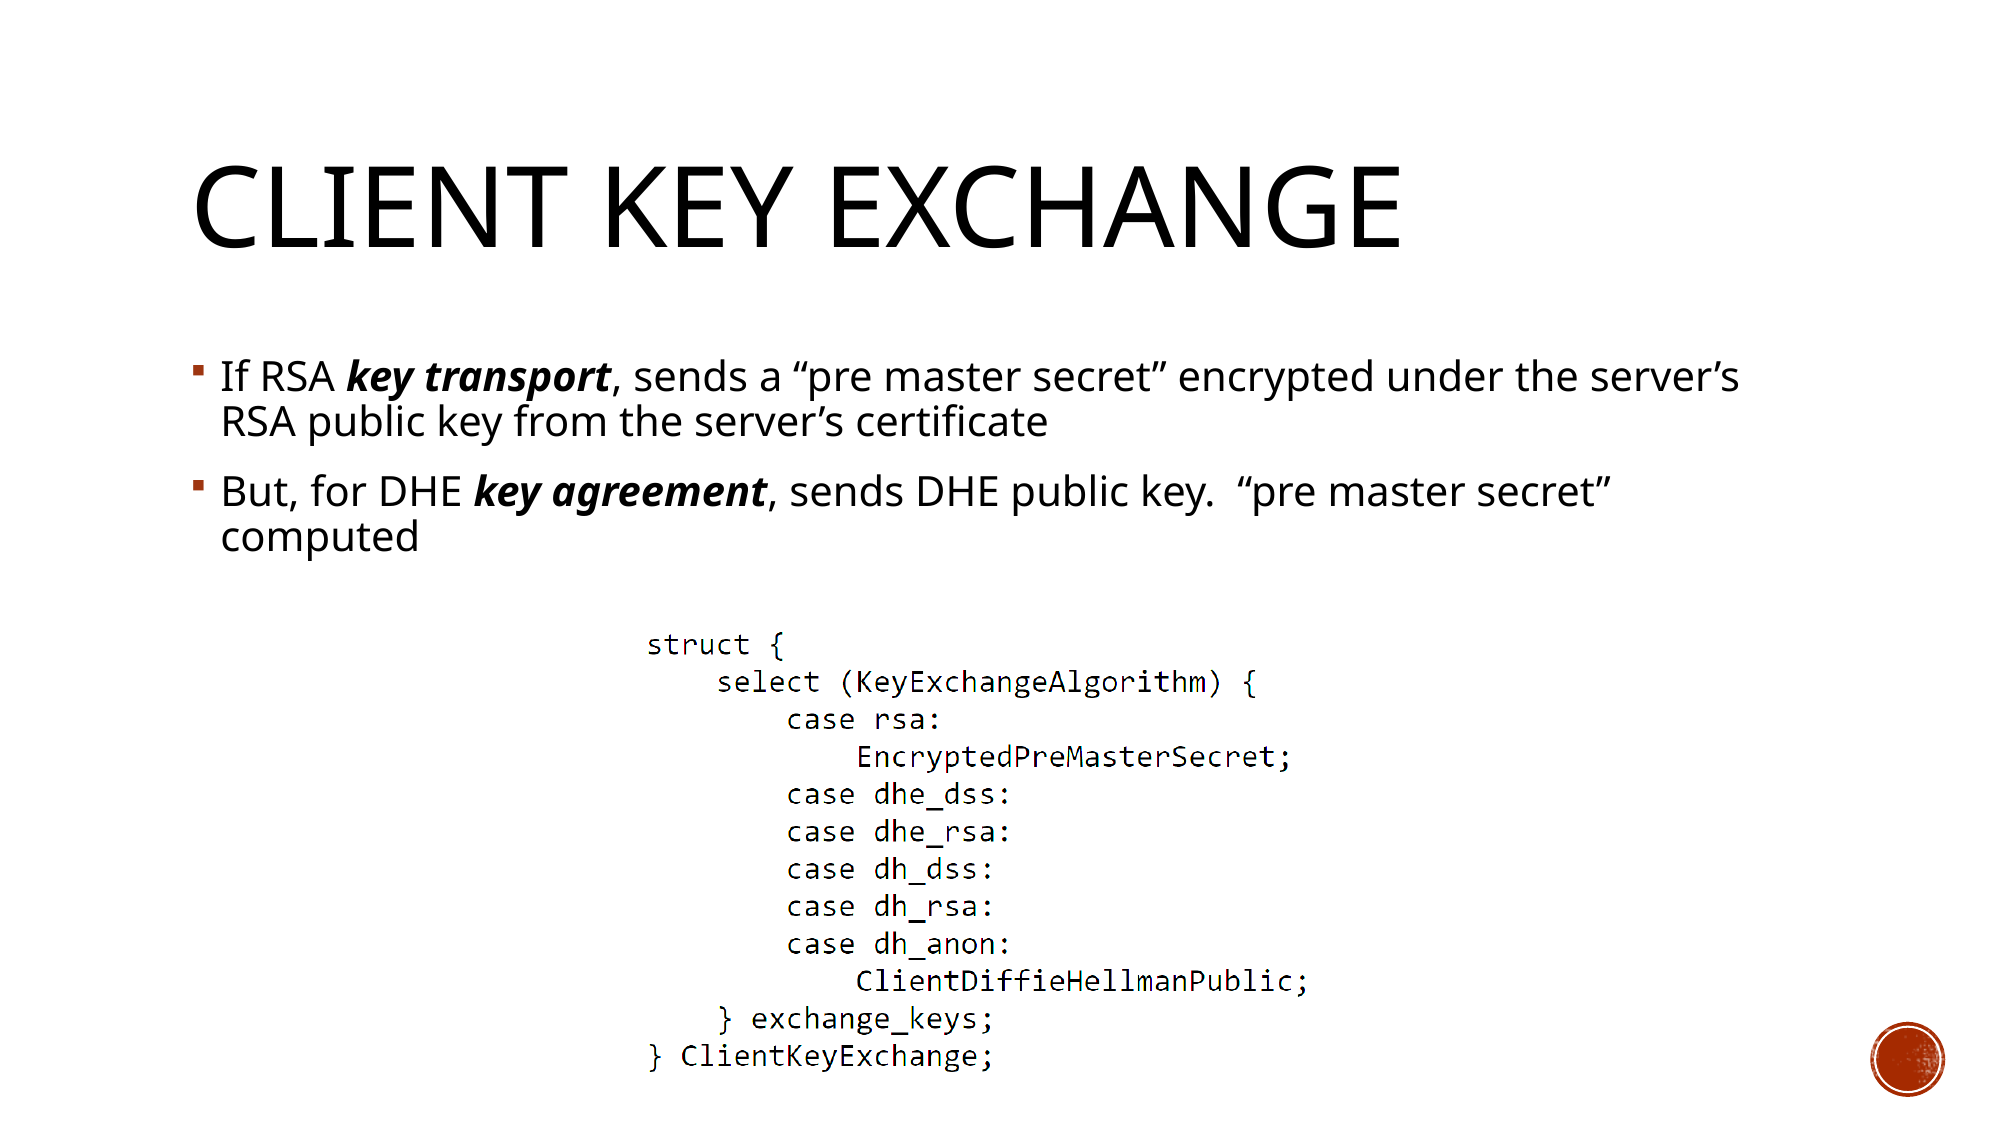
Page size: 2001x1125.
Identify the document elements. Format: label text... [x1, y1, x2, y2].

picture [623, 604, 1377, 1103]
list If RSA key transport, sends a “pre master secret” encrypted under the server’s RSA public key from the server’s certificate But, for DHE key agreement, sends DHE public key. “pre master secret” computed [175, 348, 1826, 1013]
title Client Key Exchange [175, 79, 1826, 344]
